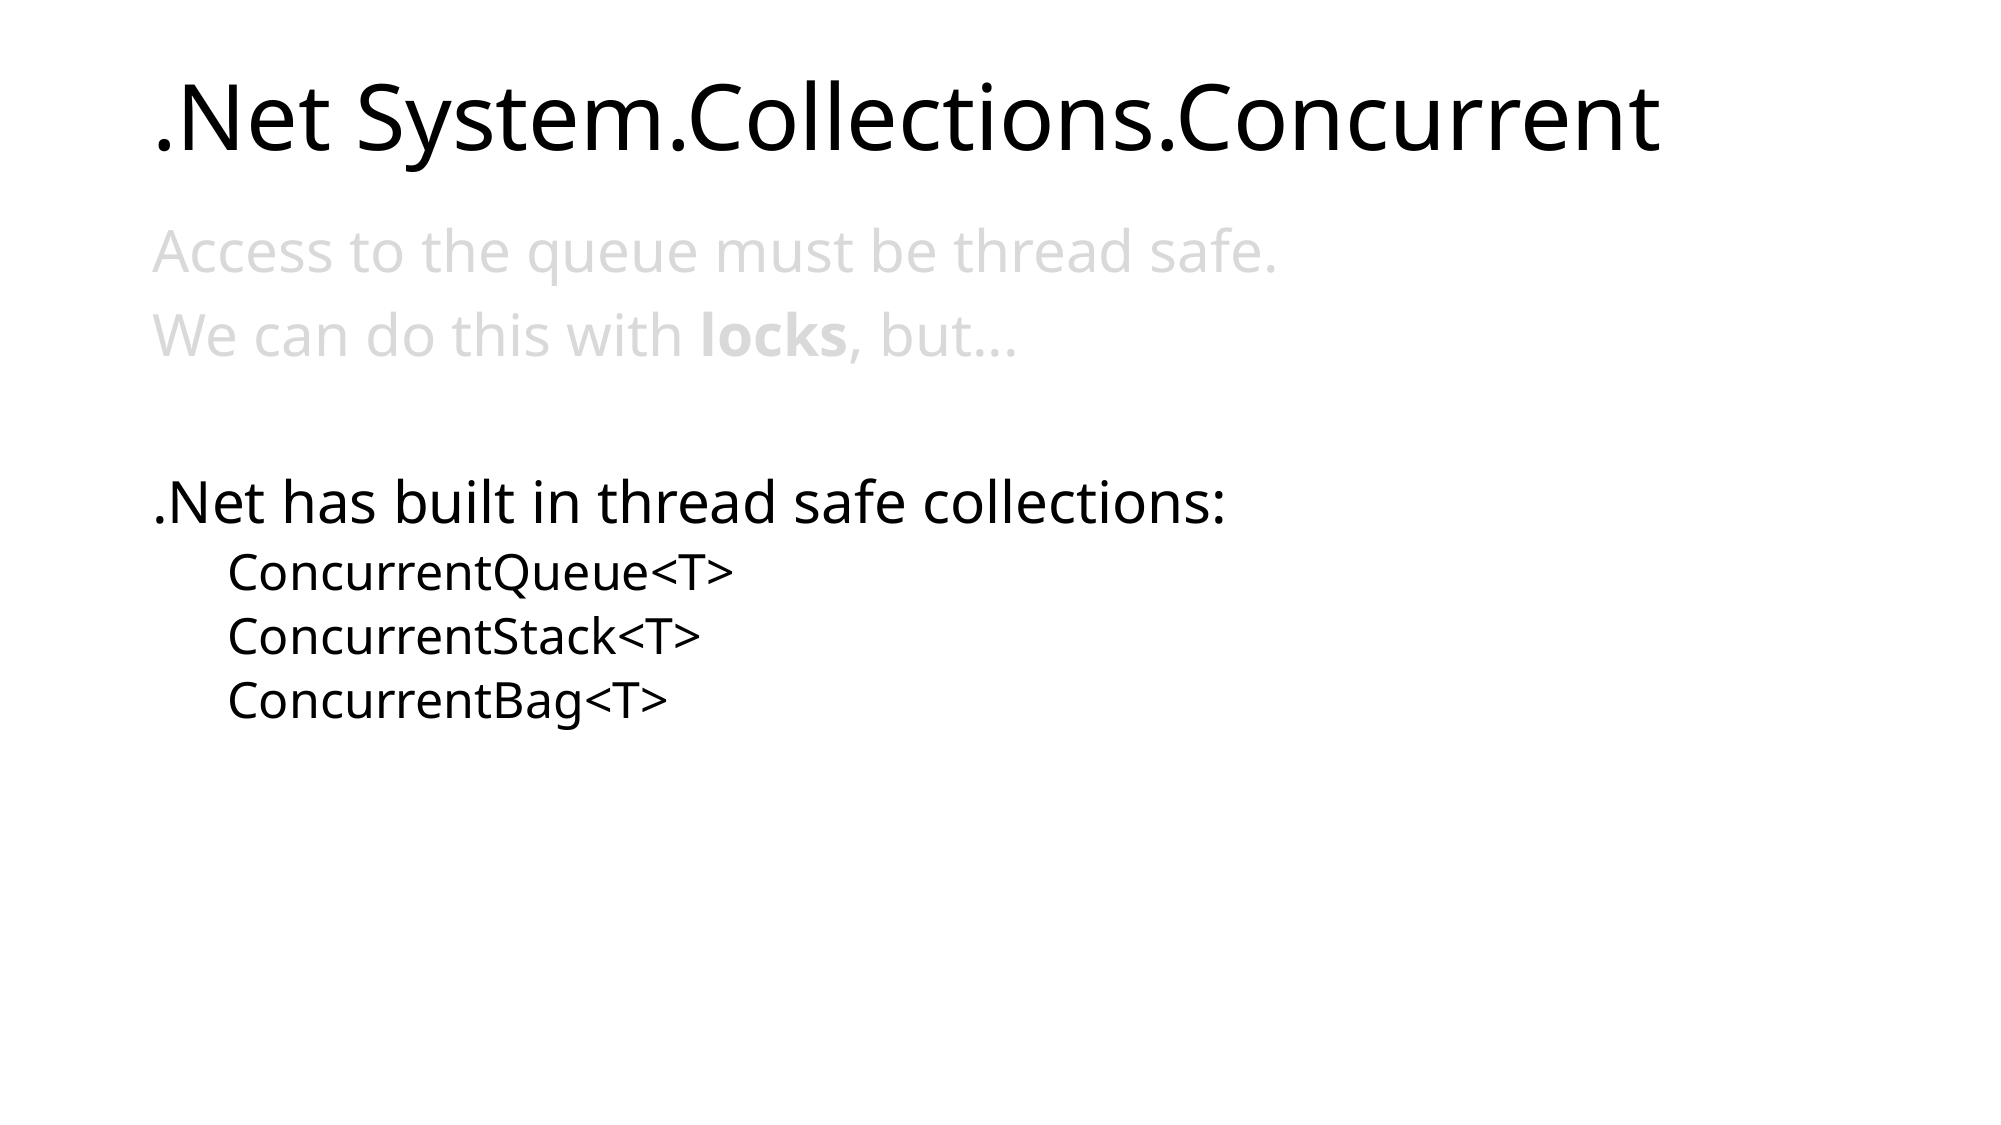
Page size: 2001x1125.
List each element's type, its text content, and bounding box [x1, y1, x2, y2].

list Access to the queue must be thread safe. We can do this with locks, but... .Net has built in thread safe collections: ConcurrentQueue<T> ConcurrentStack<T> ConcurrentBag<T> [137, 215, 1863, 1014]
title .Net System.Collections.Concurrent [137, 59, 1863, 182]
